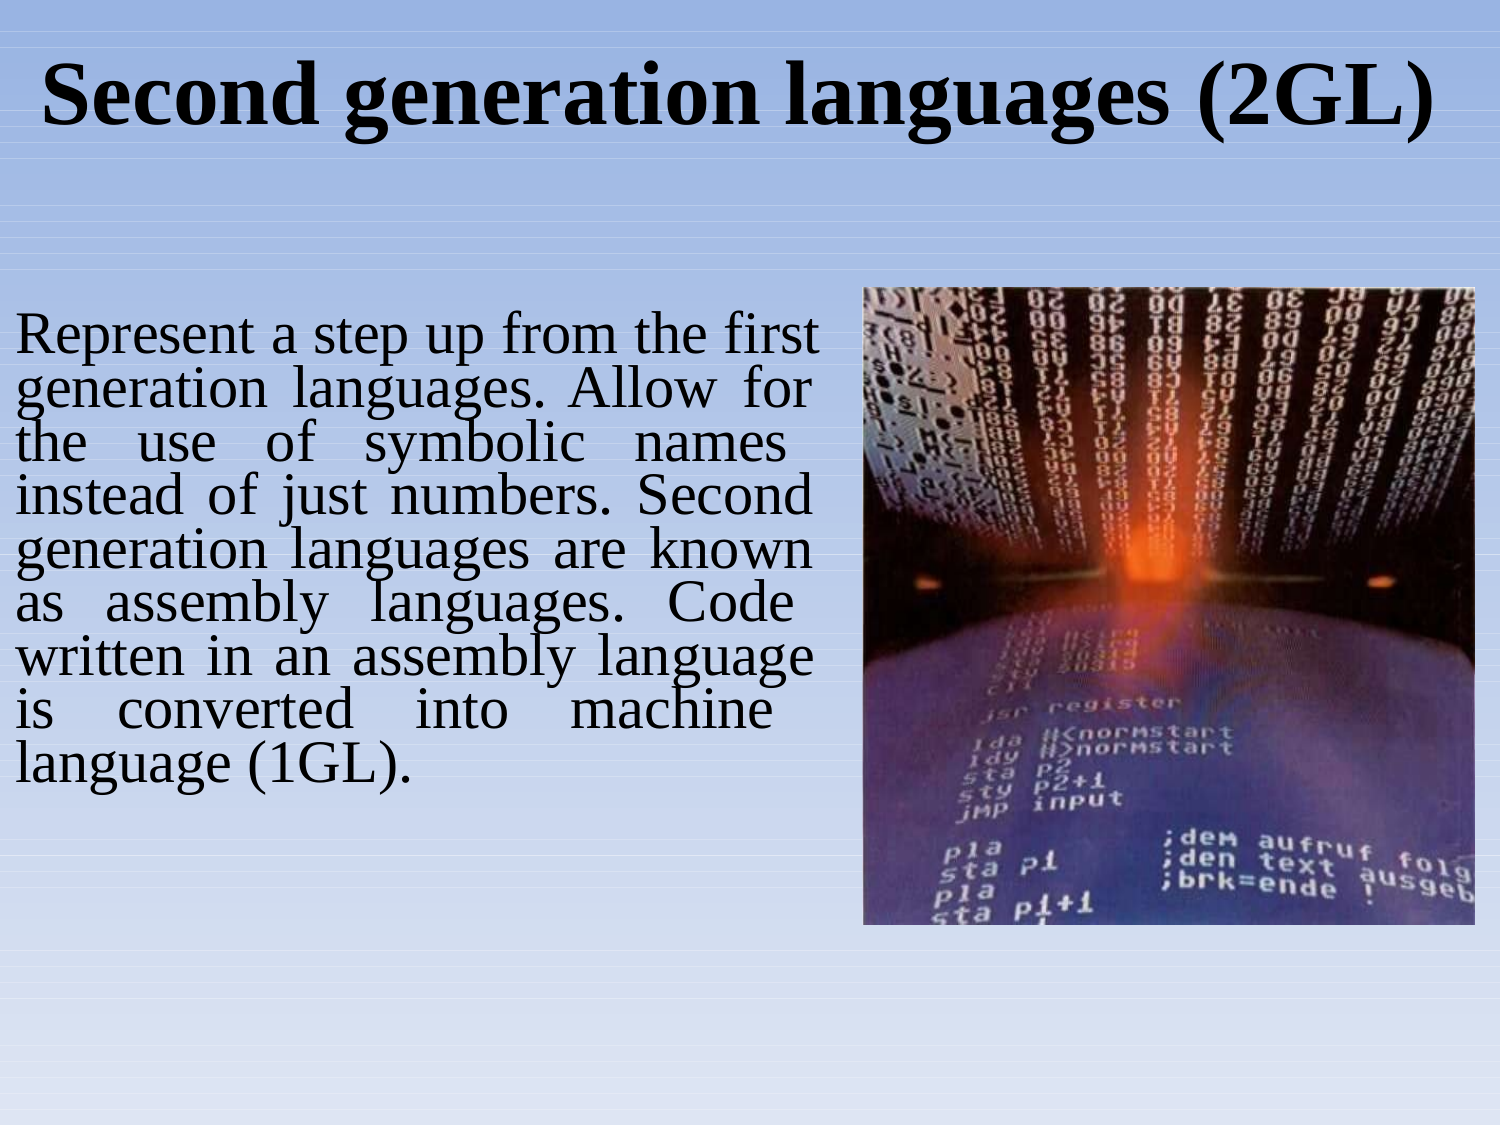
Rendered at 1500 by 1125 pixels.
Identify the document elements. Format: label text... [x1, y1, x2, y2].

text_box [862, 287, 1475, 925]
text_box Represent a step up from the first generation languages. Allow for the use of symbolic names instead of just numbers. Second generation languages are known as assembly languages. Code written in an assembly language is converted into machine language (1GL). [12, 290, 838, 794]
title Second generation languages (2GL) [38, 30, 1439, 221]
